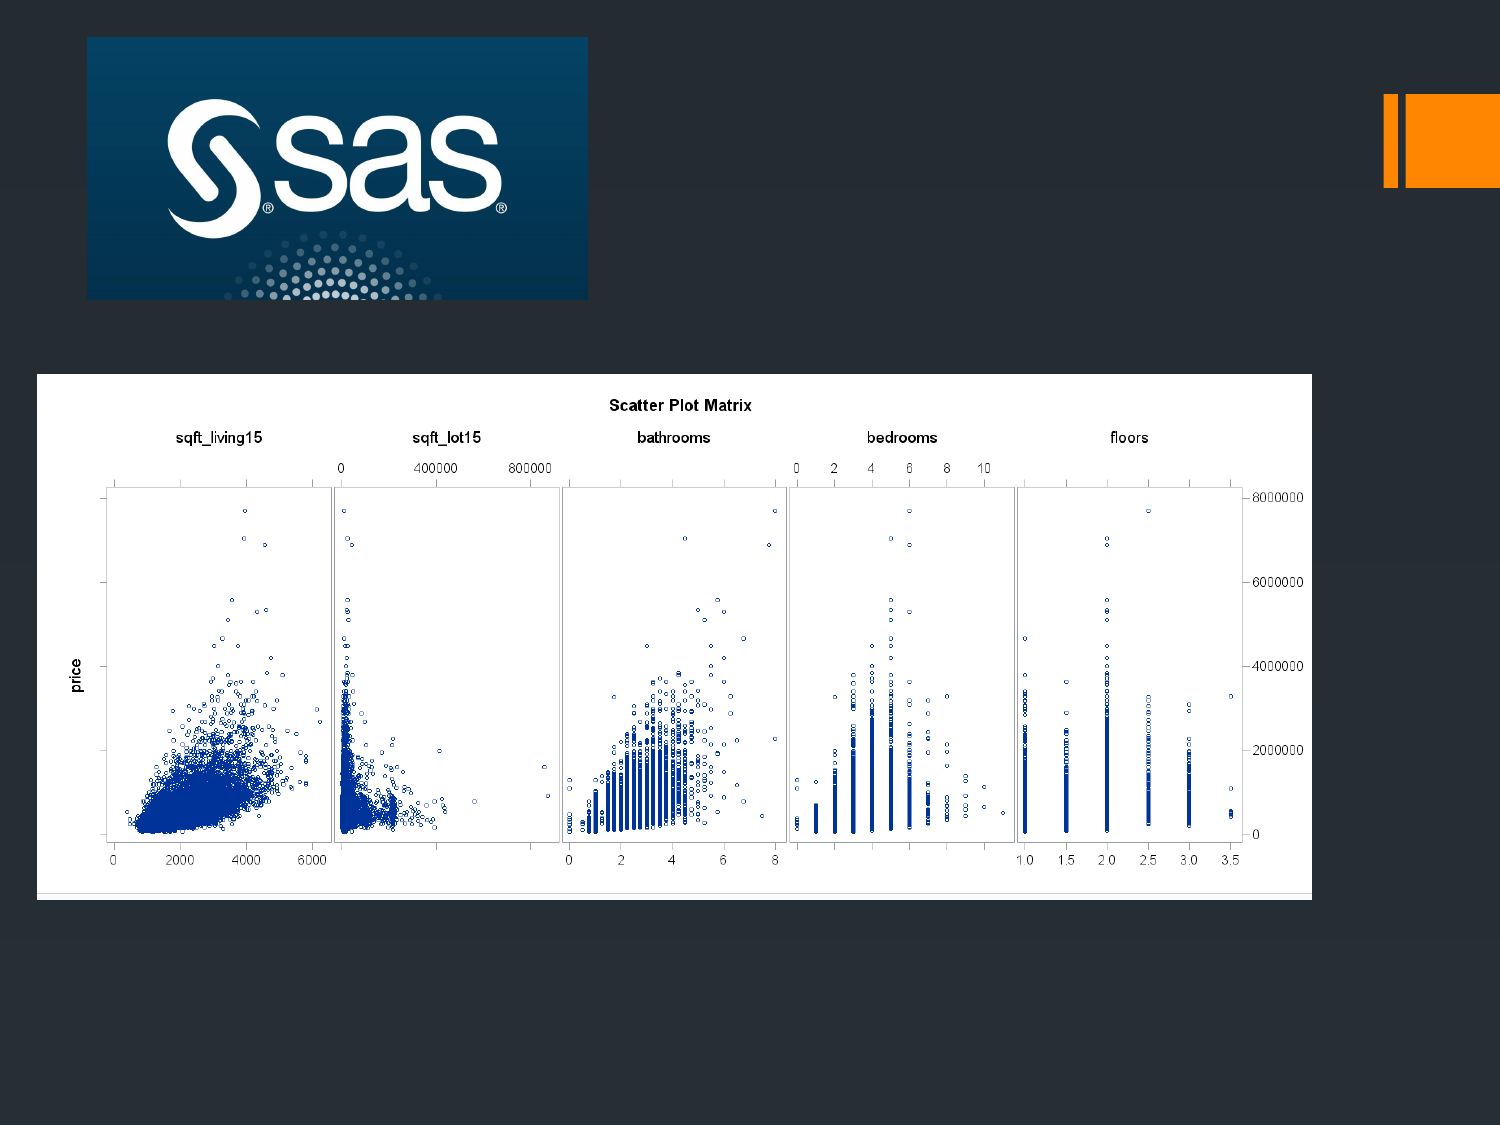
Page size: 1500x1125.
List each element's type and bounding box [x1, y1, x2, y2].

picture [86, 36, 589, 83]
picture [86, 92, 589, 301]
picture [36, 374, 1313, 901]
